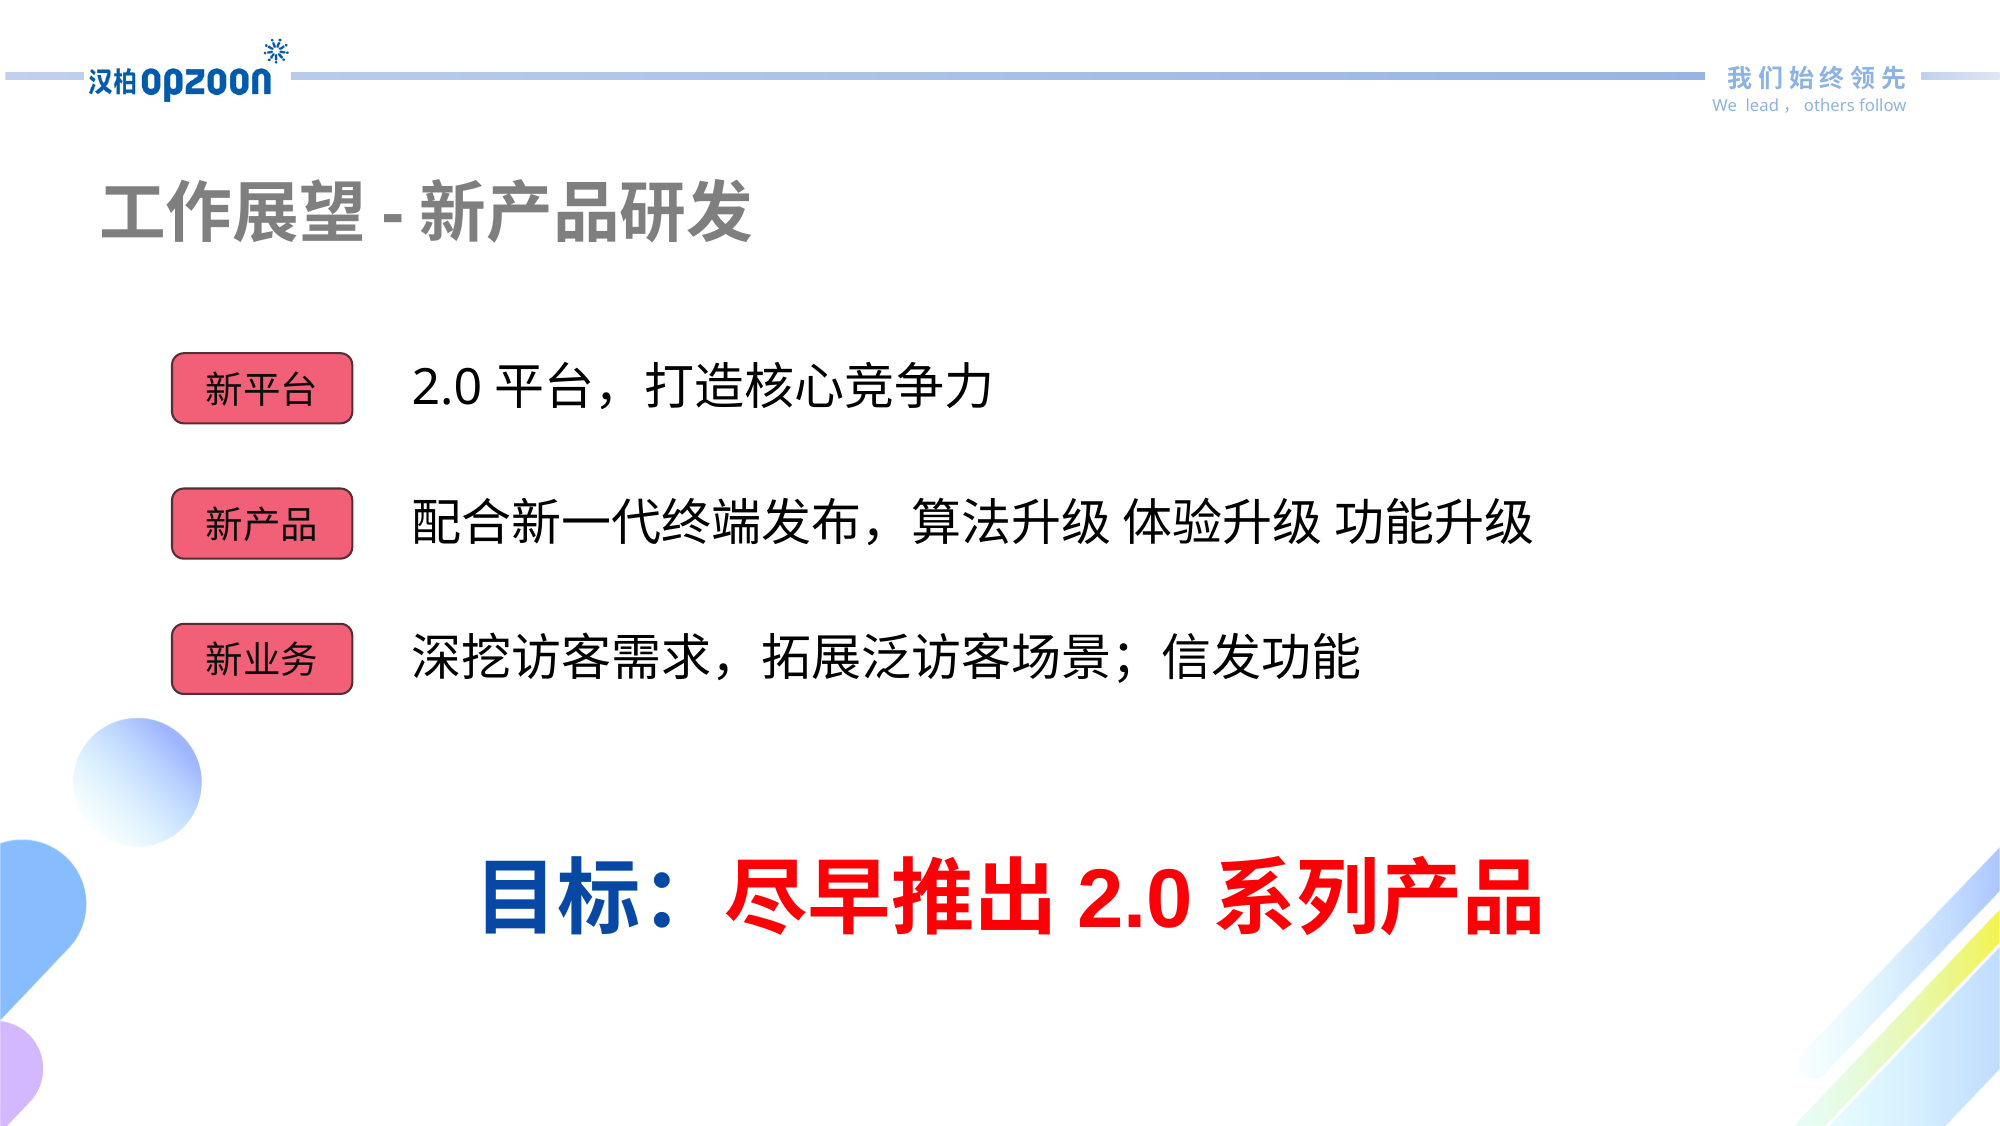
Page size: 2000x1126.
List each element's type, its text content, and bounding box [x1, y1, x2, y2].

text_box 深挖访客需求，拓展泛访客场景；信发功能 [396, 618, 1610, 693]
picture [0, 684, 220, 1126]
text_box 新业务 [171, 623, 353, 695]
text_box 2.0平台，打造核心竞争力 [396, 346, 1635, 422]
text_box [1922, 72, 2000, 80]
picture [84, 34, 292, 102]
text_box 目标：尽早推出2.0系列产品 [266, 880, 1755, 945]
text_box 配合新一代终端发布，算法升级 体验升级 功能升级 [396, 482, 1635, 558]
text_box 新平台 [171, 352, 353, 424]
text_box 我 们 始 终 领 先 We lead，others follow [1543, 54, 1922, 123]
title 工作展望-新产品研发 [84, 162, 1898, 294]
picture [1794, 847, 2000, 1126]
text_box [5, 72, 84, 80]
text_box 新产品 [171, 487, 353, 560]
text_box [292, 72, 1543, 80]
